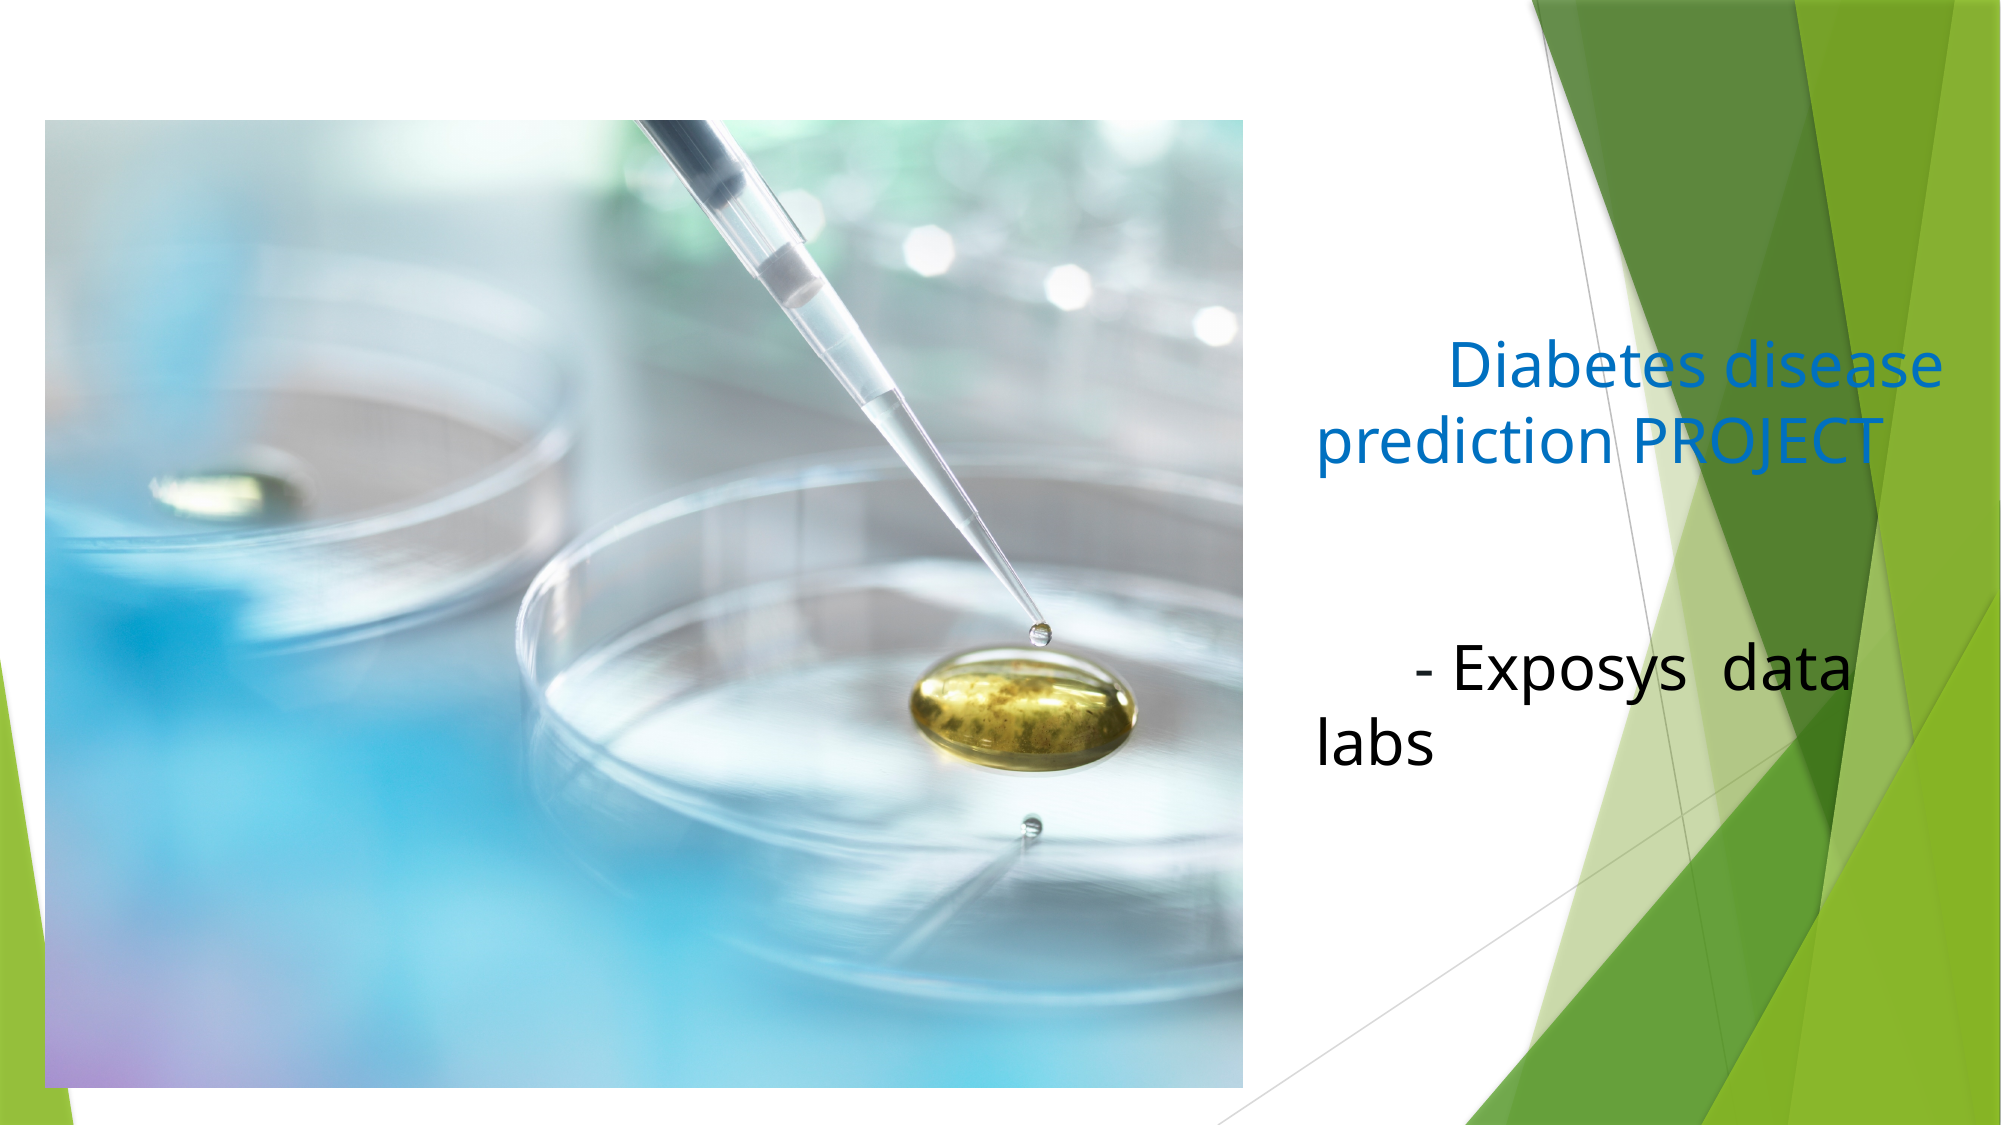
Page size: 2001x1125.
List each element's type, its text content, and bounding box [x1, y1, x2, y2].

picture [44, 119, 1243, 1089]
title Diabetes disease prediction PROJECT - Exposys data labs [1300, 315, 2000, 977]
